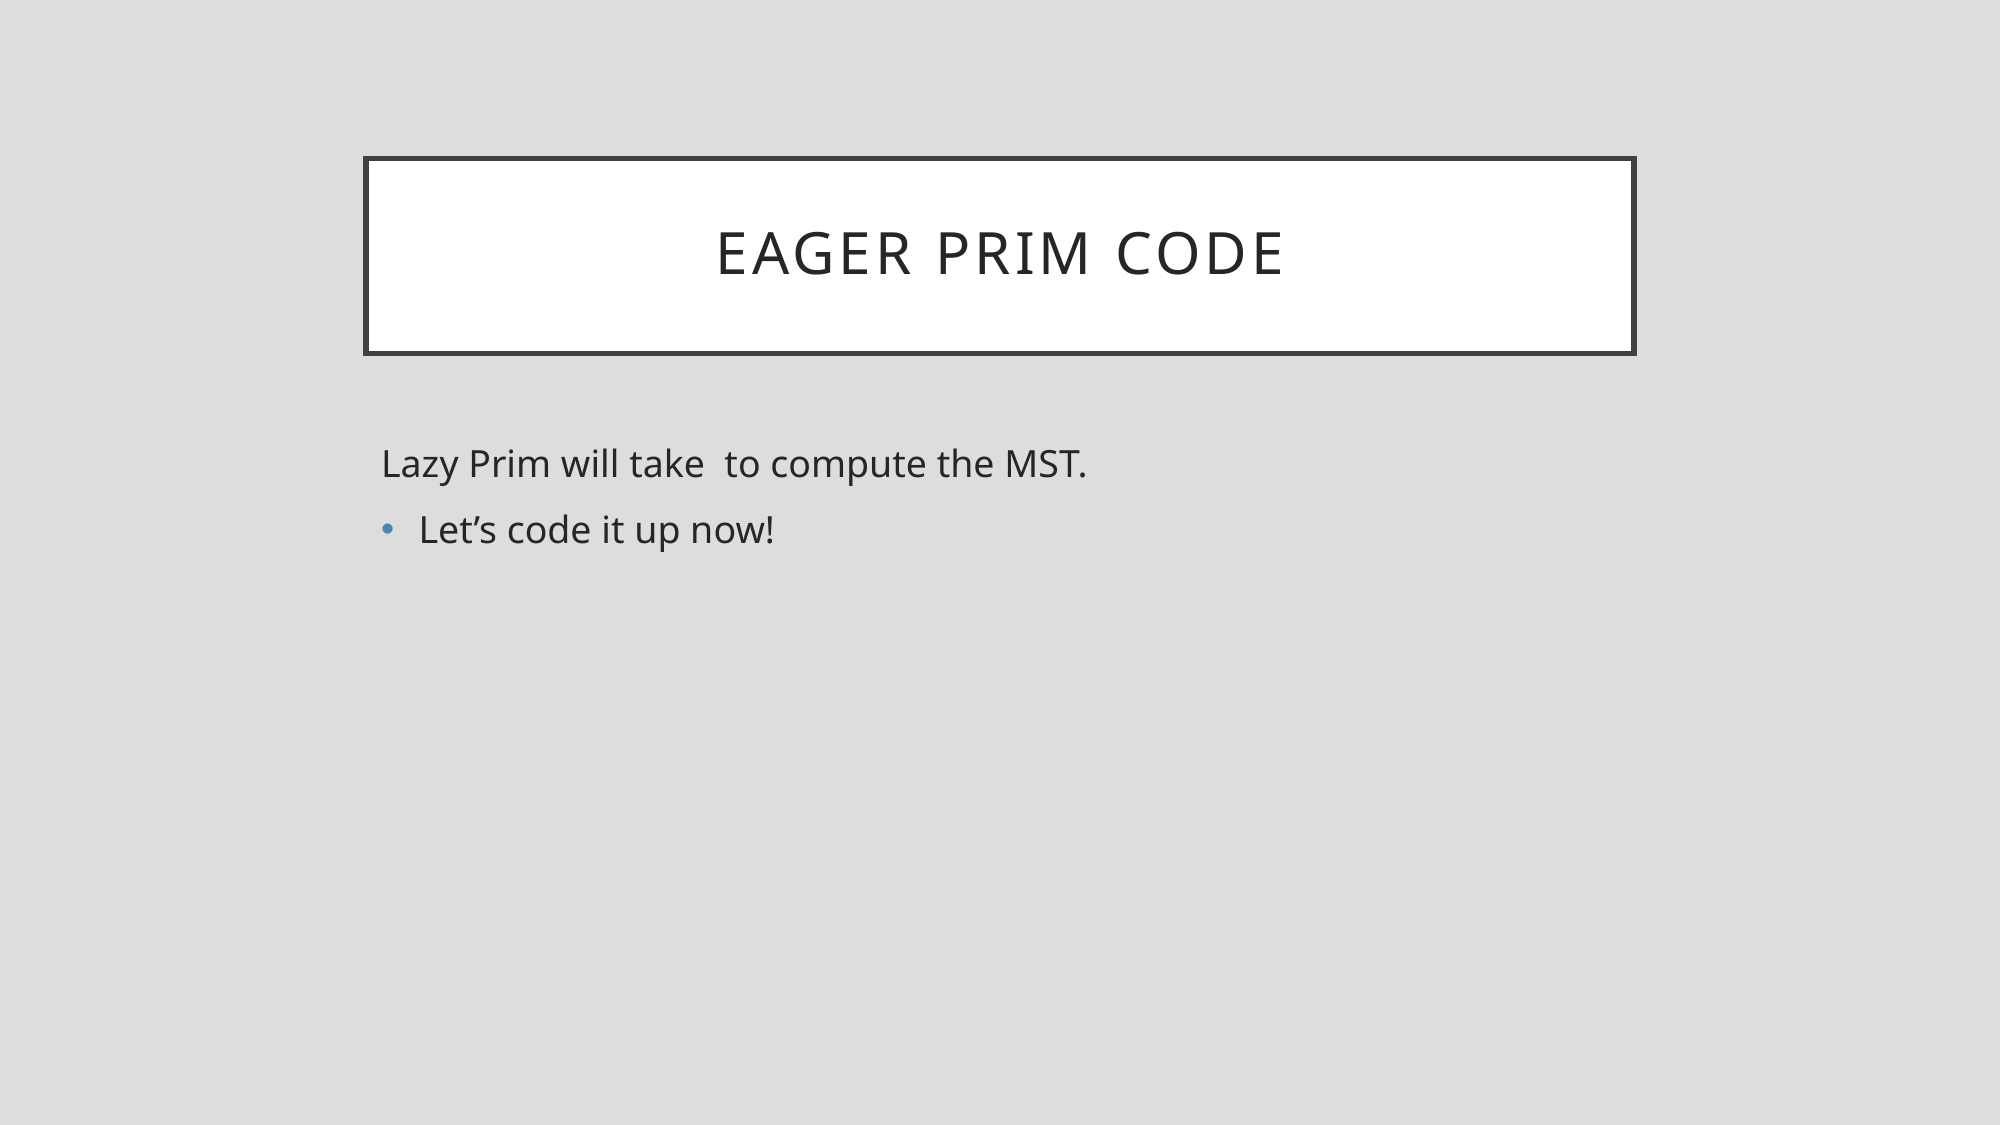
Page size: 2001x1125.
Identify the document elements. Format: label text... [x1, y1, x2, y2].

title Eager Prim Code [363, 156, 1637, 356]
